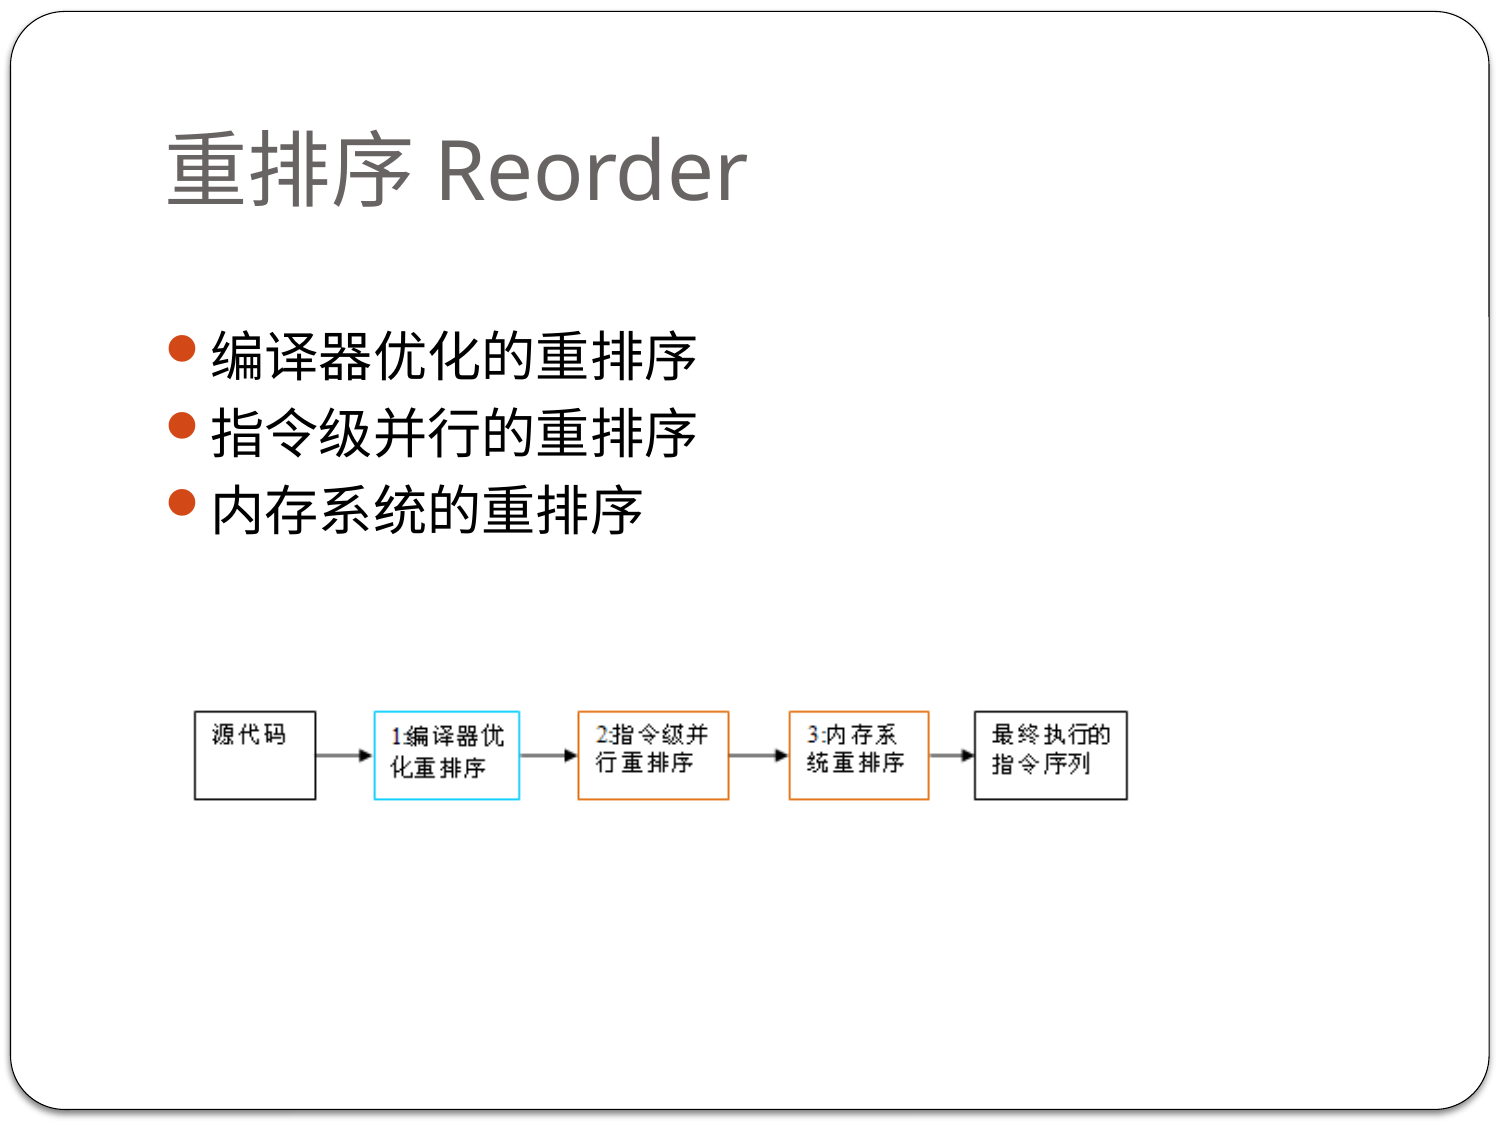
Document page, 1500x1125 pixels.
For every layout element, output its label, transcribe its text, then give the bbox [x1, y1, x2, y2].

list 编译器优化的重排序 指令级并行的重排序 内存系统的重排序 [150, 237, 1425, 988]
picture [149, 687, 1182, 838]
title 重排序Reorder [150, 45, 1425, 233]
